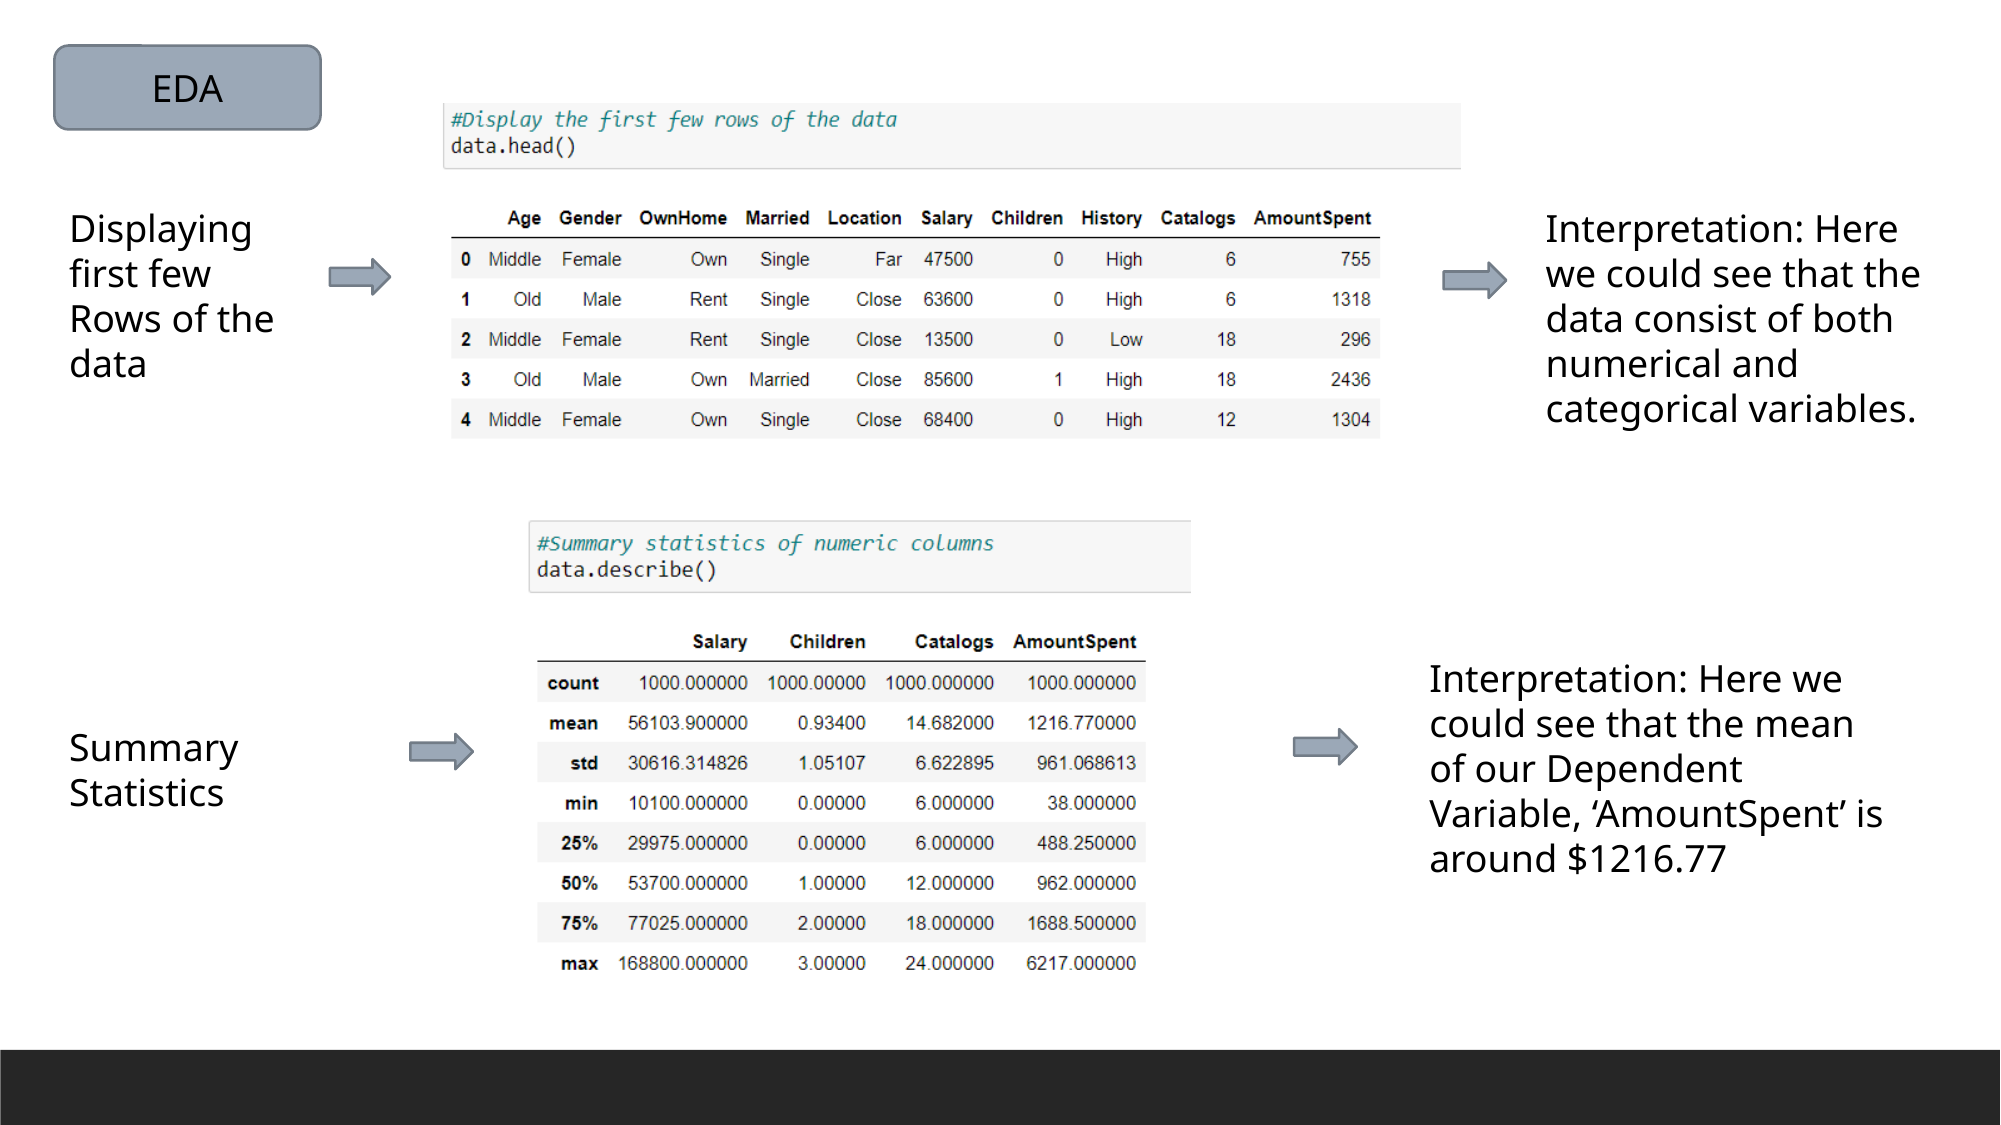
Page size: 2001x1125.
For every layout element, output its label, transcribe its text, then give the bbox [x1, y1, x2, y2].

text_box Interpretation: Here we could see that the mean of our Dependent Variable, ‘AmountSpent’ is around $1216.77 [1414, 648, 1911, 888]
text_box EDA [53, 44, 322, 131]
text_box Interpretation: Here we could see that the data consist of both numerical and categorical variables. [1530, 198, 1946, 438]
text_box Summary Statistics [54, 716, 396, 822]
text_box [1469, 261, 1508, 300]
text_box [1292, 727, 1358, 766]
text_box Displaying first few Rows of the data [54, 198, 305, 393]
picture [525, 512, 1192, 991]
picture [435, 103, 1461, 451]
text_box [328, 257, 392, 296]
text_box [409, 732, 474, 771]
